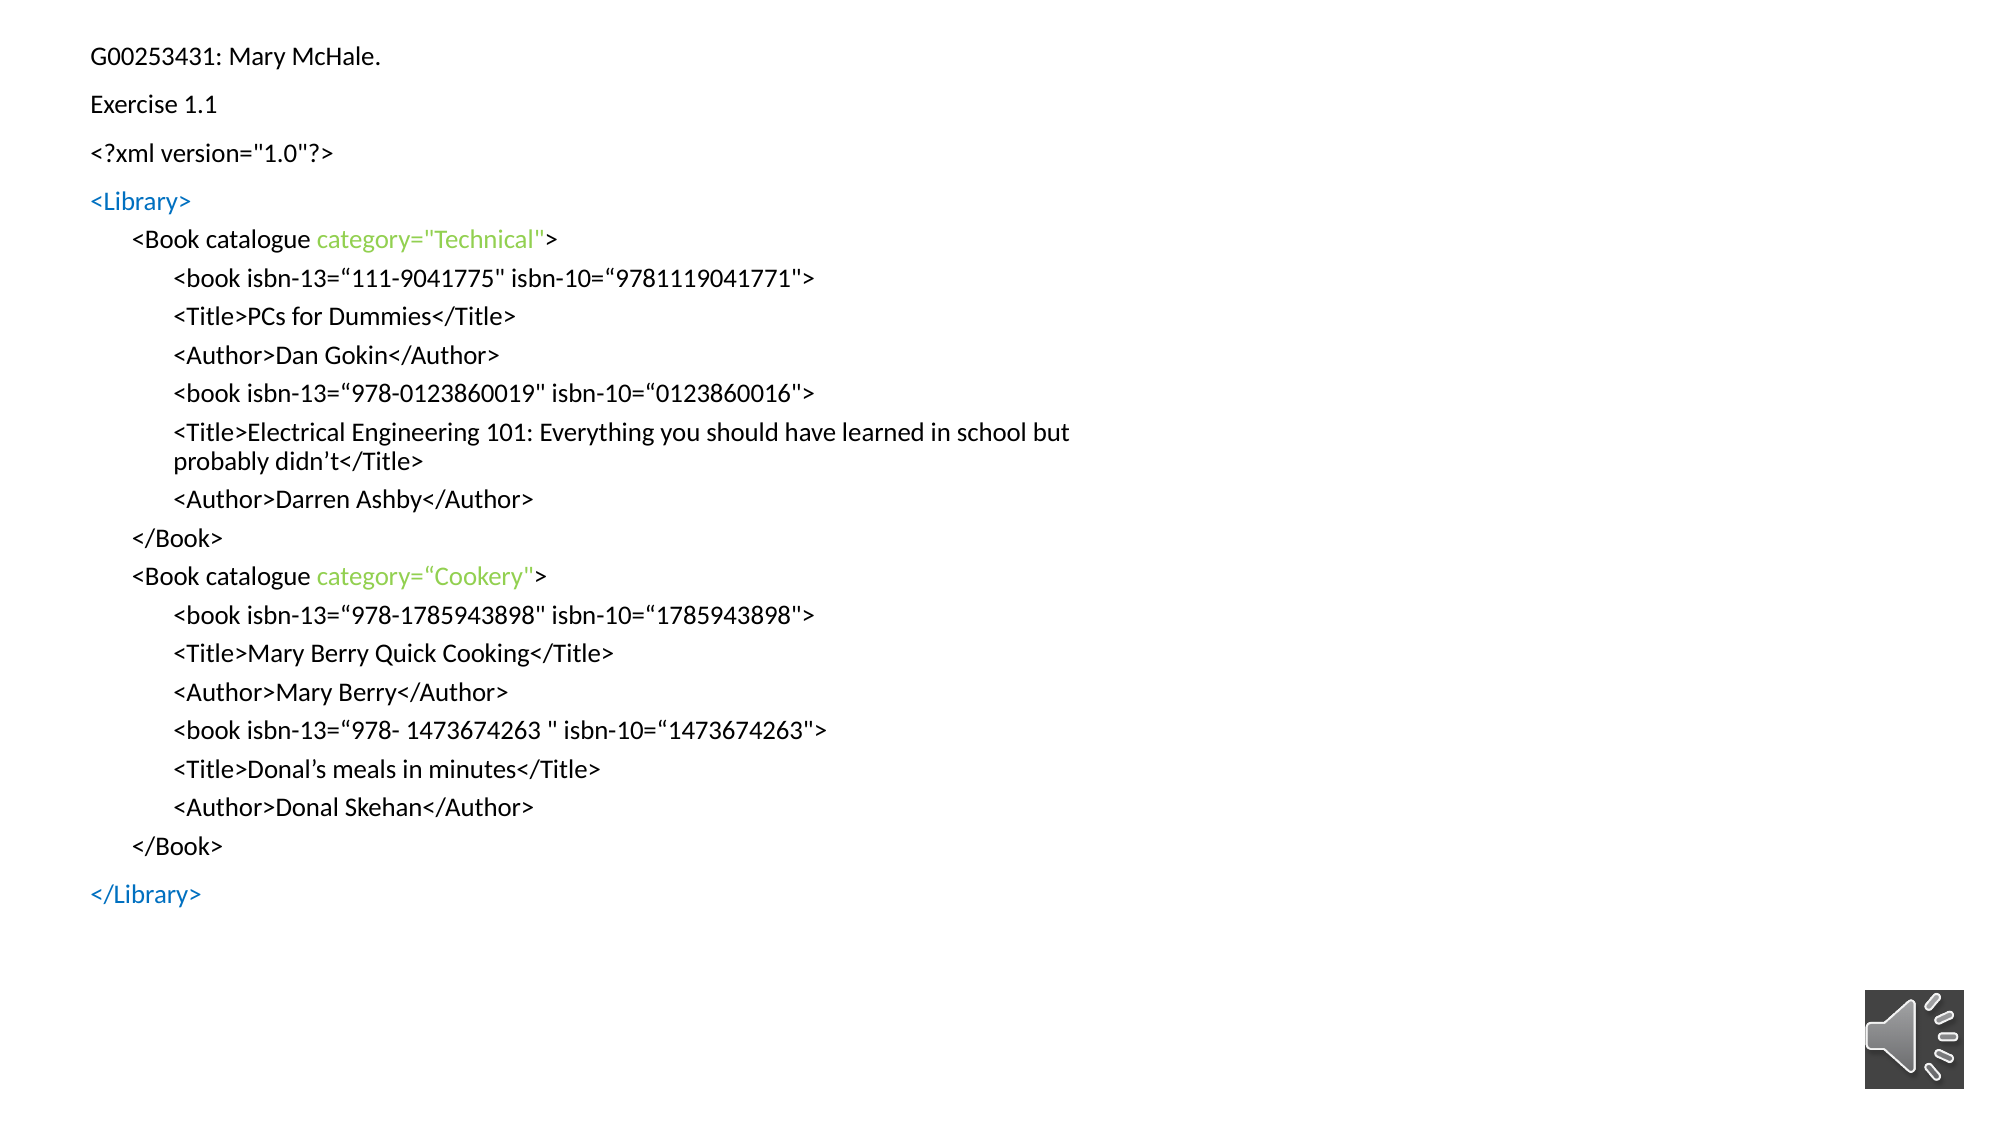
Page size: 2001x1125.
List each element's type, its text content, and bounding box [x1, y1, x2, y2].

list G00253431: Mary McHale. Exercise 1.1 <?xml version="1.0"?> <Library> <Book catalogue category="Technical"> <book isbn-13=“111-9041775" isbn-10=“9781119041771"> <Title>PCs for Dummies</Title> <Author>Dan Gokin</Author> <book isbn-13=“978-0123860019" isbn-10=“0123860016"> <Title>Electrical Engineering 101: Everything you should have learned in school but probably didn’t</Title> <Author>Darren Ashby</Author> </Book> <Book catalogue category=“Cookery"> <book isbn-13=“978-1785943898" isbn-10=“1785943898"> <Title>Mary Berry Quick Cooking</Title> <Author>Mary Berry</Author> <book isbn-13=“978- 1473674263 " isbn-10=“1473674263"> <Title>Donal’s meals in minutes</Title> <Author>Donal Skehan</Author> </Book> </Library> [75, 35, 1154, 923]
picture [1864, 989, 1965, 1090]
